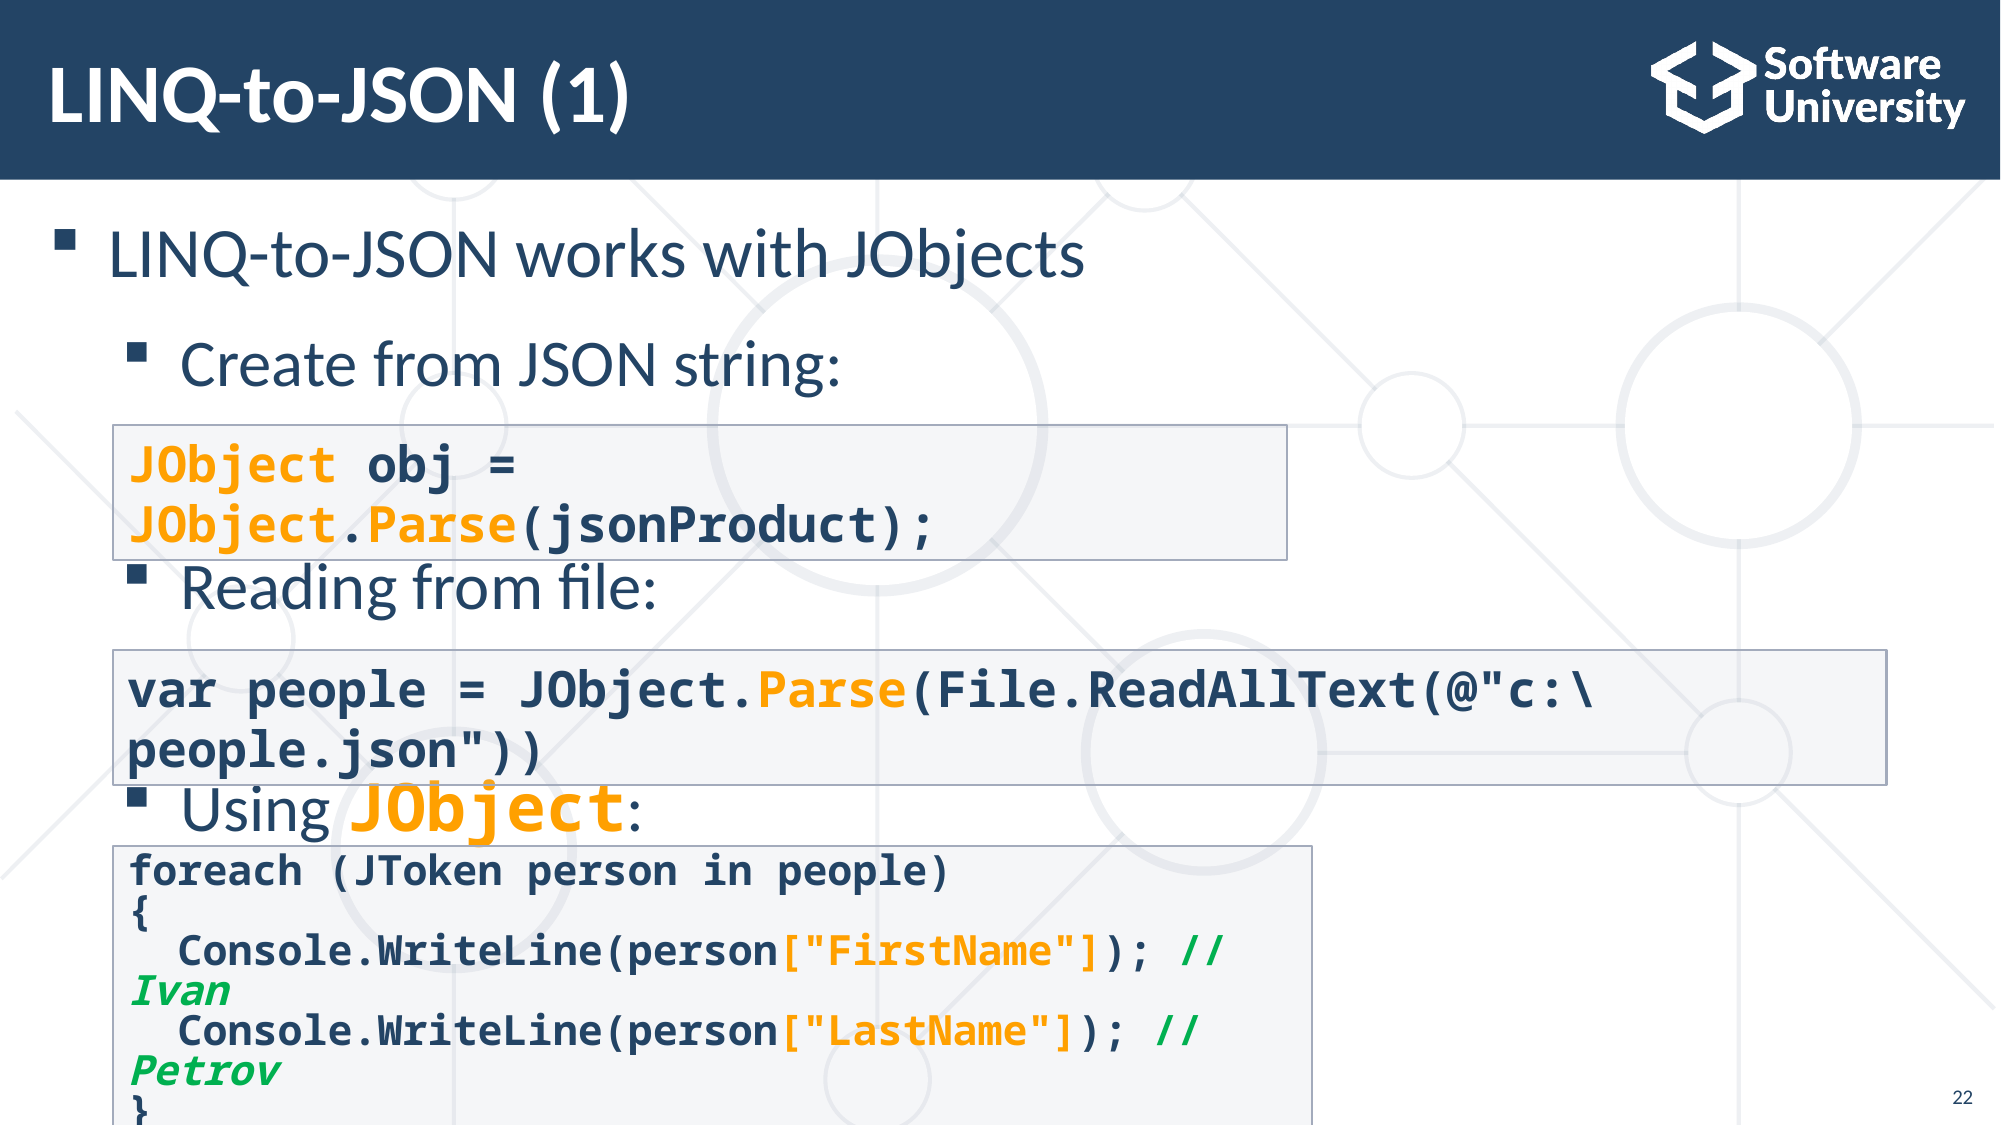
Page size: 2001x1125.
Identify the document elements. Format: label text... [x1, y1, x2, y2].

text_box foreach (JToken person in people) { Console.WriteLine(person["FirstName"]); // Ivan Console.WriteLine(person["LastName"]); // Petrov } [112, 846, 1313, 1125]
picture [1651, 41, 1966, 134]
title LINQ-to-JSON (1) [31, 16, 1625, 162]
text_box var people = JObject.Parse(File.ReadAllText(@"c:\people.json")) [112, 649, 1887, 785]
list LINQ-to-JSON works with JObjects Create from JSON string: Reading from file: Using JObject: [31, 196, 1970, 1104]
slide_number 22 [1927, 1067, 1989, 1117]
text_box JObject obj = JObject.Parse(jsonProduct); [112, 424, 1288, 560]
